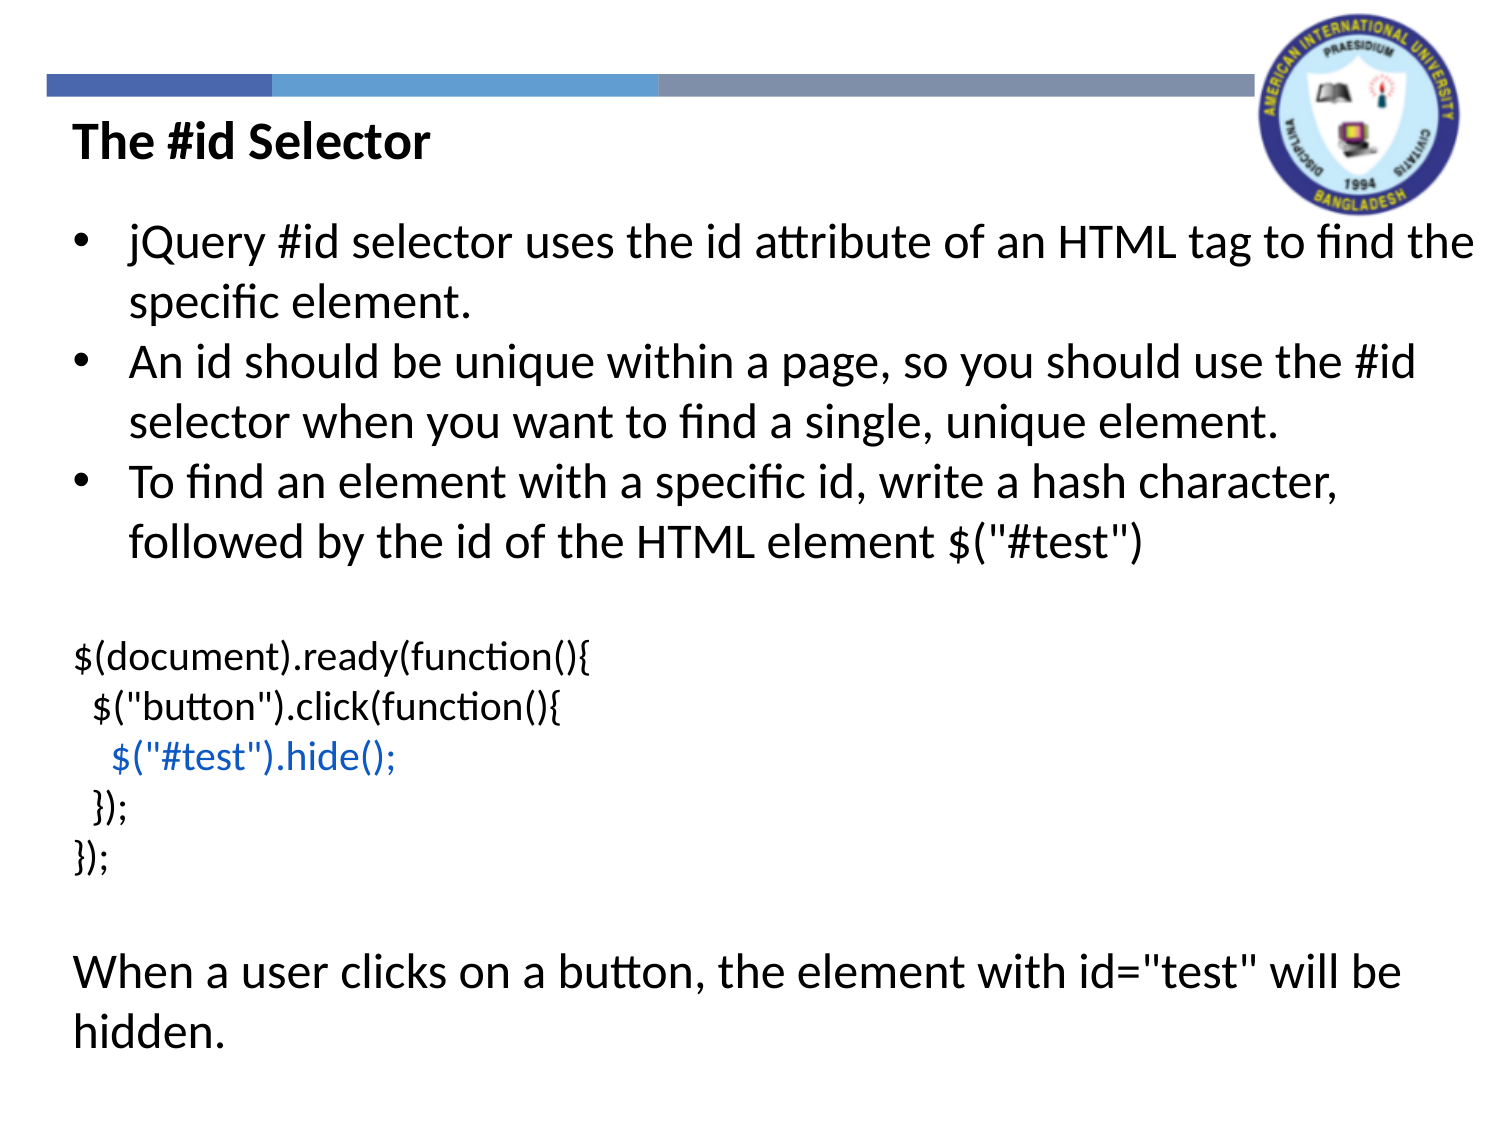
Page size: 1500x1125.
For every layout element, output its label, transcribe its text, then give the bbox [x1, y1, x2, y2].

text_box The #id Selector [57, 97, 586, 179]
picture [1254, 9, 1465, 201]
text_box jQuery #id selector uses the id attribute of an HTML tag to find the specific element. An id should be unique within a page, so you should use the #id selector when you want to find a single, unique element. To find an element with a specific id, write a hash character, followed by the id of the HTML element $("#test") $(document).ready(function(){ $("button").click(function(){ $("#test").hide(); }); }); When a user clicks on a button, the element with id="test" will be hidden. [57, 201, 1500, 1067]
